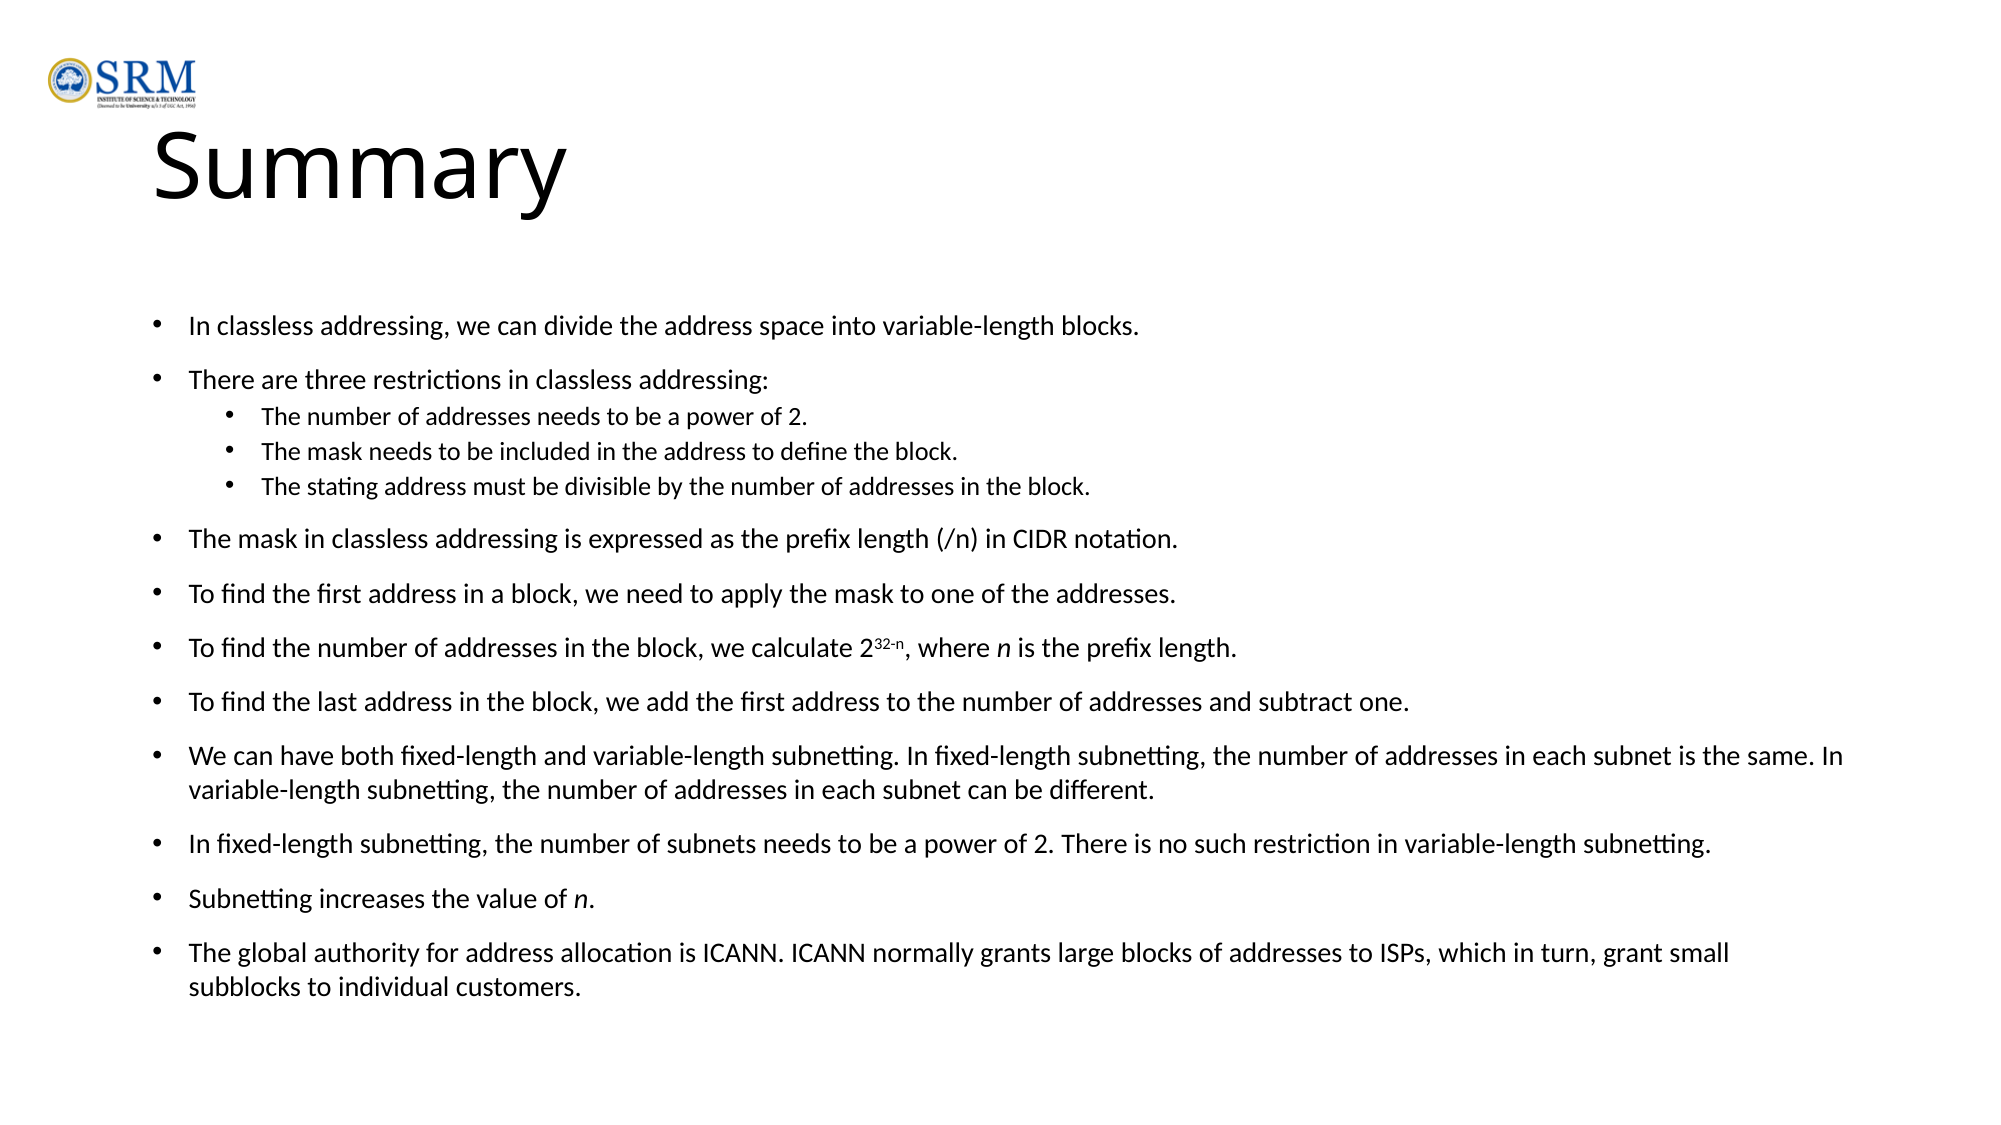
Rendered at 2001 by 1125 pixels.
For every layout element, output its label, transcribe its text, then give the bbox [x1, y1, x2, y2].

picture [45, 40, 199, 127]
title Summary [137, 59, 1863, 278]
list In classless addressing, we can divide the address space into variable-length blocks. There are three restrictions in classless addressing: The number of addresses needs to be a power of 2. The mask needs to be included in the address to define the block. The stating address must be divisible by the number of addresses in the block. The mask in classless addressing is expressed as the prefix length (/n) in CIDR notation. To find the first address in a block, we need to apply the mask to one of the addresses. To find the number of addresses in the block, we calculate 232-n, where n is the prefix length. To find the last address in the block, we add the first address to the number of addresses and subtract one. We can have both fixed-length and variable-length subnetting. In fixed-length subnetting, the number of addresses in each subnet is the same. In variable-length subnetting, the number of addresses in each subnet can be different. In fixed-length subnetting, the number of subnets needs to be a power of 2. There is no such restriction in variable-length subnetting. Subnetting increases the value of n. The global authority for address allocation is ICANN. ICANN normally grants large blocks of addresses to ISPs, which in turn, grant small subblocks to individual customers. [137, 299, 1863, 1014]
